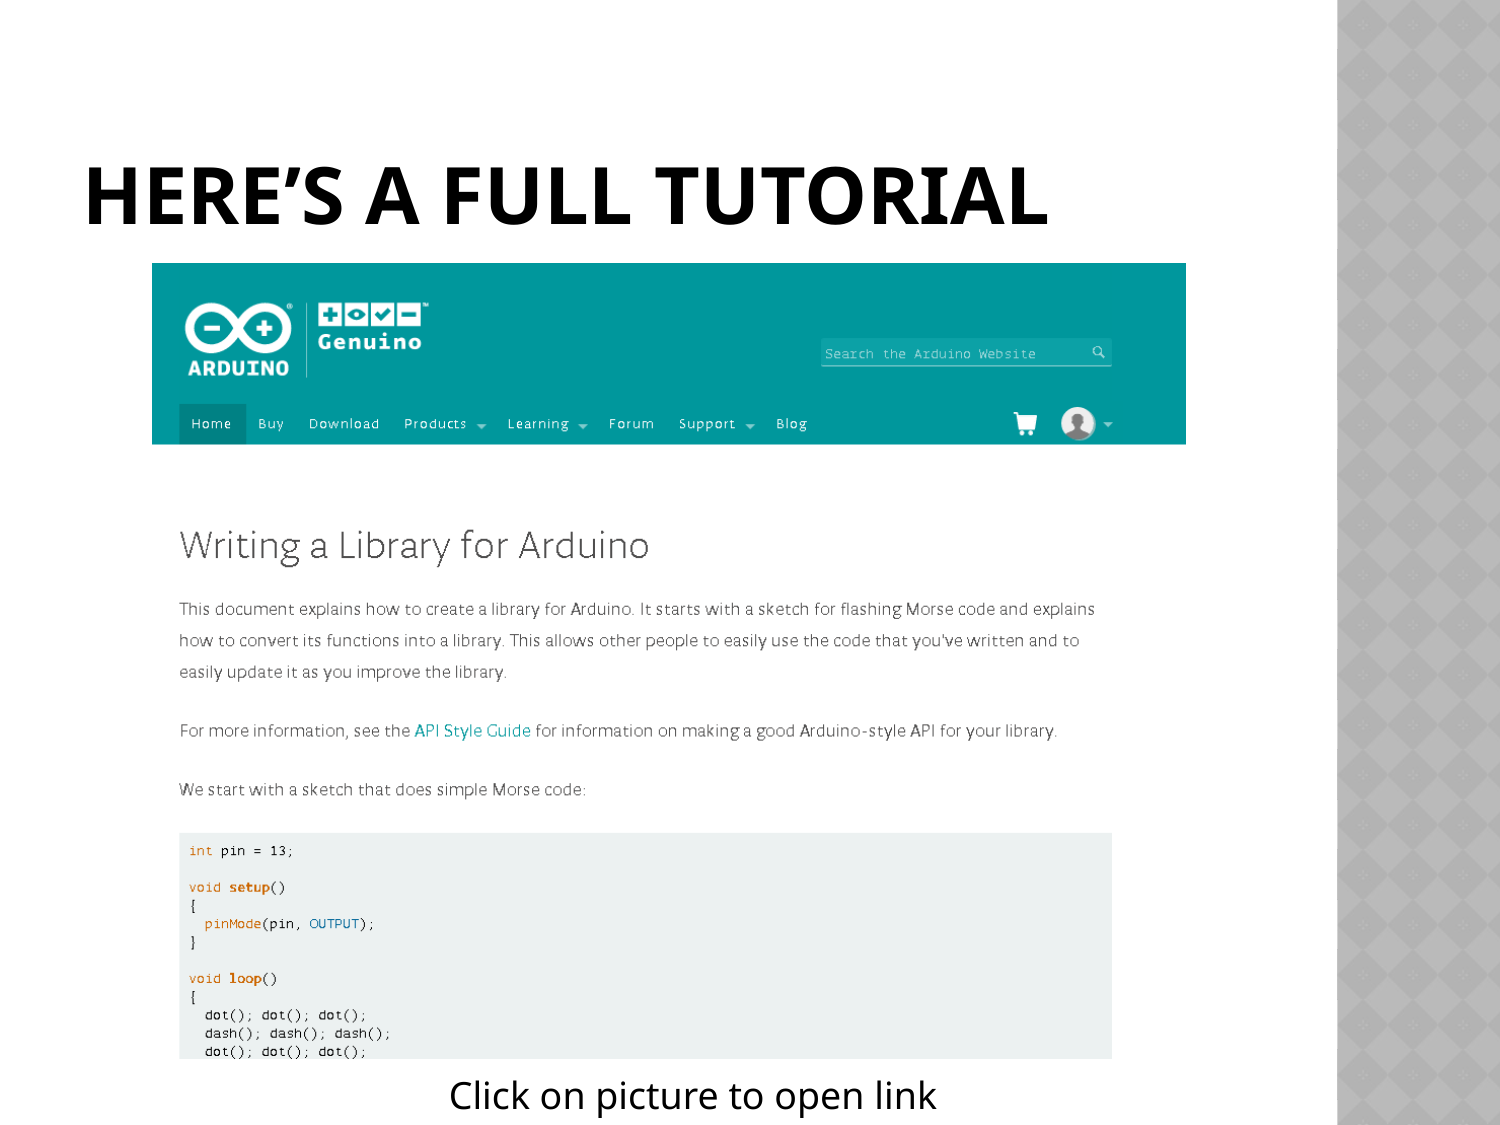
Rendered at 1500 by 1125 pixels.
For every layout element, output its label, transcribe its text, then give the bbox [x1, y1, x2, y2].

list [151, 263, 1186, 1060]
text_box Click on picture to open link [434, 1069, 953, 1125]
title Here’s a full tutorial [75, 52, 1263, 240]
